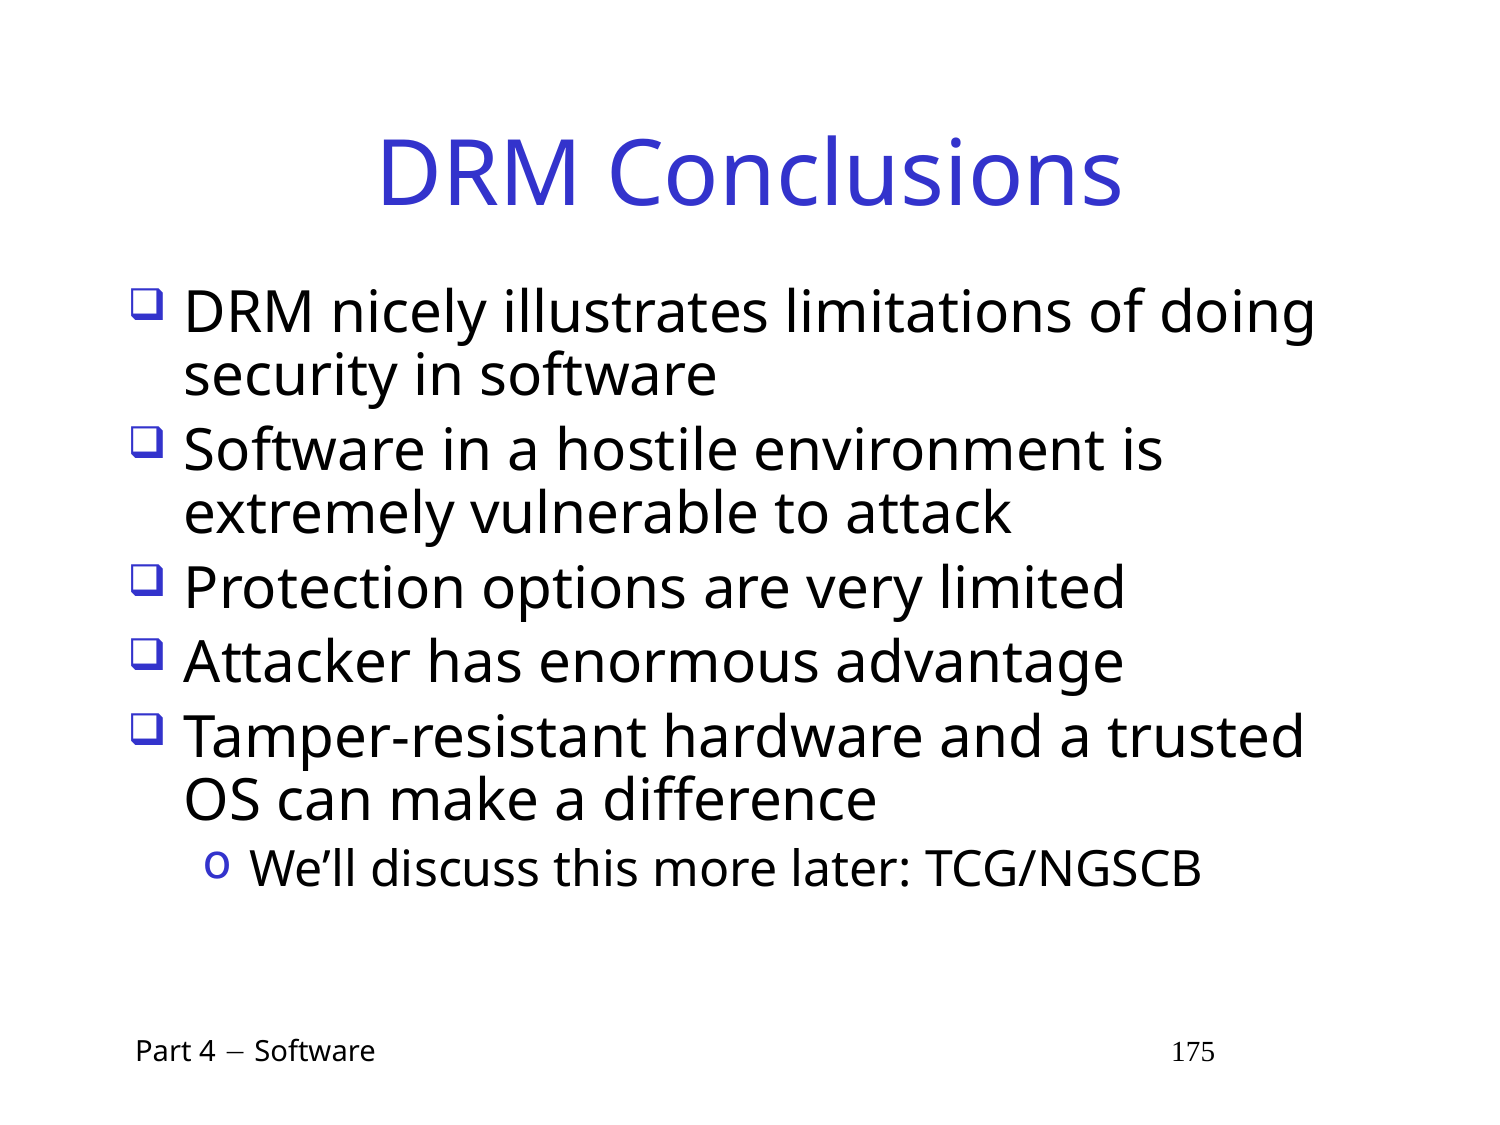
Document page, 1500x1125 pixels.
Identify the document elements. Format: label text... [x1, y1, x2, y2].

list DRM nicely illustrates limitations of doing security in software Software in a hostile environment is extremely vulnerable to attack Protection options are very limited Attacker has enormous advantage Tamper-resistant hardware and a trusted OS can make a difference We’ll discuss this more later: TCG/NGSCB [112, 274, 1388, 1013]
title DRM Conclusions [112, 74, 1388, 263]
footer Part 4  Software 175 [112, 1024, 1401, 1101]
